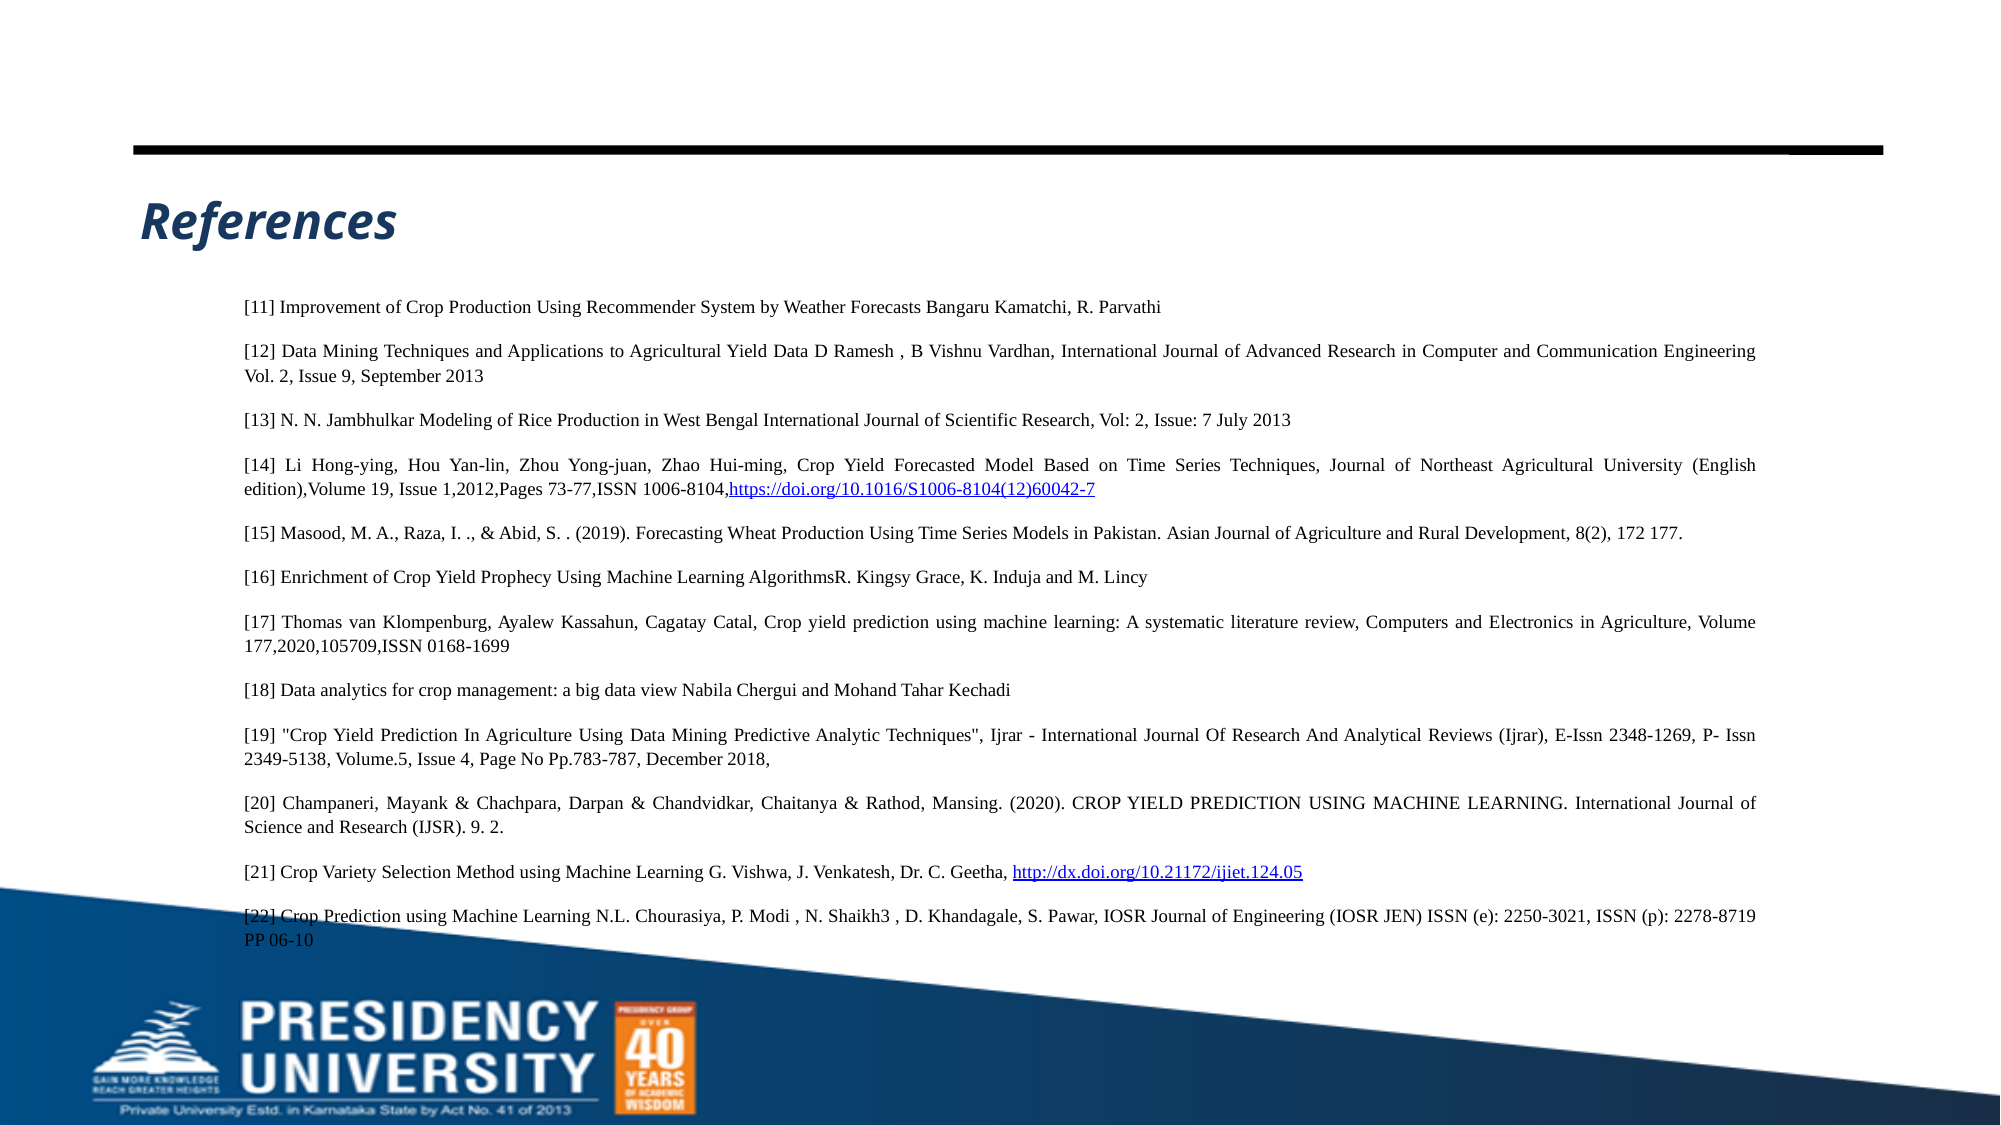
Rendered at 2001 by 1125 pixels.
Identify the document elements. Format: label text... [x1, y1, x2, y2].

picture [0, 884, 2000, 1125]
title References [125, 179, 1875, 260]
list [11] Improvement of Crop Production Using Recommender System by Weather Forecasts Bangaru Kamatchi, R. Parvathi [12] Data Mining Techniques and Applications to Agricultural Yield Data D Ramesh , B Vishnu Vardhan, International Journal of Advanced Research in Computer and Communication Engineering Vol. 2, Issue 9, September 2013 [13] N. N. Jambhulkar Modeling of Rice Production in West Bengal International Journal of Scientific Research, Vol: 2, Issue: 7 July 2013 [14] Li Hong-ying, Hou Yan-lin, Zhou Yong-juan, Zhao Hui-ming, Crop Yield Forecasted Model Based on Time Series Techniques, Journal of Northeast Agricultural University (English edition),Volume 19, Issue 1,2012,Pages 73-77,ISSN 1006-8104,https://doi.org/10.1016/S1006-8104(12)60042-7 [15] Masood, M. A., Raza, I. ., & Abid, S. . (2019). Forecasting Wheat Production Using Time Series Models in Pakistan. Asian Journal of Agriculture and Rural Development, 8(2), 172 177. [16] Enrichment of Crop Yield Prophecy Using Machine Learning AlgorithmsR. Kingsy Grace, K. Induja and M. Lincy [17] Thomas van Klompenburg, Ayalew Kassahun, Cagatay Catal, Crop yield prediction using machine learning: A systematic literature review, Computers and Electronics in Agriculture, Volume 177,2020,105709,ISSN 0168-1699 [18] Data analytics for crop management: a big data view Nabila Chergui and Mohand Tahar Kechadi [19] "Crop Yield Prediction In Agriculture Using Data Mining Predictive Analytic Techniques", Ijrar - International Journal Of Research And Analytical Reviews (Ijrar), E-Issn 2348-1269, P- Issn 2349-5138, Volume.5, Issue 4, Page No Pp.783-787, December 2018, [20] Champaneri, Mayank & Chachpara, Darpan & Chandvidkar, Chaitanya & Rathod, Mansing. (2020). CROP YIELD PREDICTION USING MACHINE LEARNING. International Journal of Science and Research (IJSR). 9. 2. [21] Crop Variety Selection Method using Machine Learning G. Vishwa, J. Venkatesh, Dr. C. Geetha, http://dx.doi.org/10.21172/ijiet.124.05 [22] Crop Prediction using Machine Learning N.L. Chourasiya, P. Modi , N. Shaikh3 , D. Khandagale, S. Pawar, IOSR Journal of Engineering (IOSR JEN) ISSN (e): 2250-3021, ISSN (p): 2278-8719 PP 06-10 [229, 285, 1771, 988]
